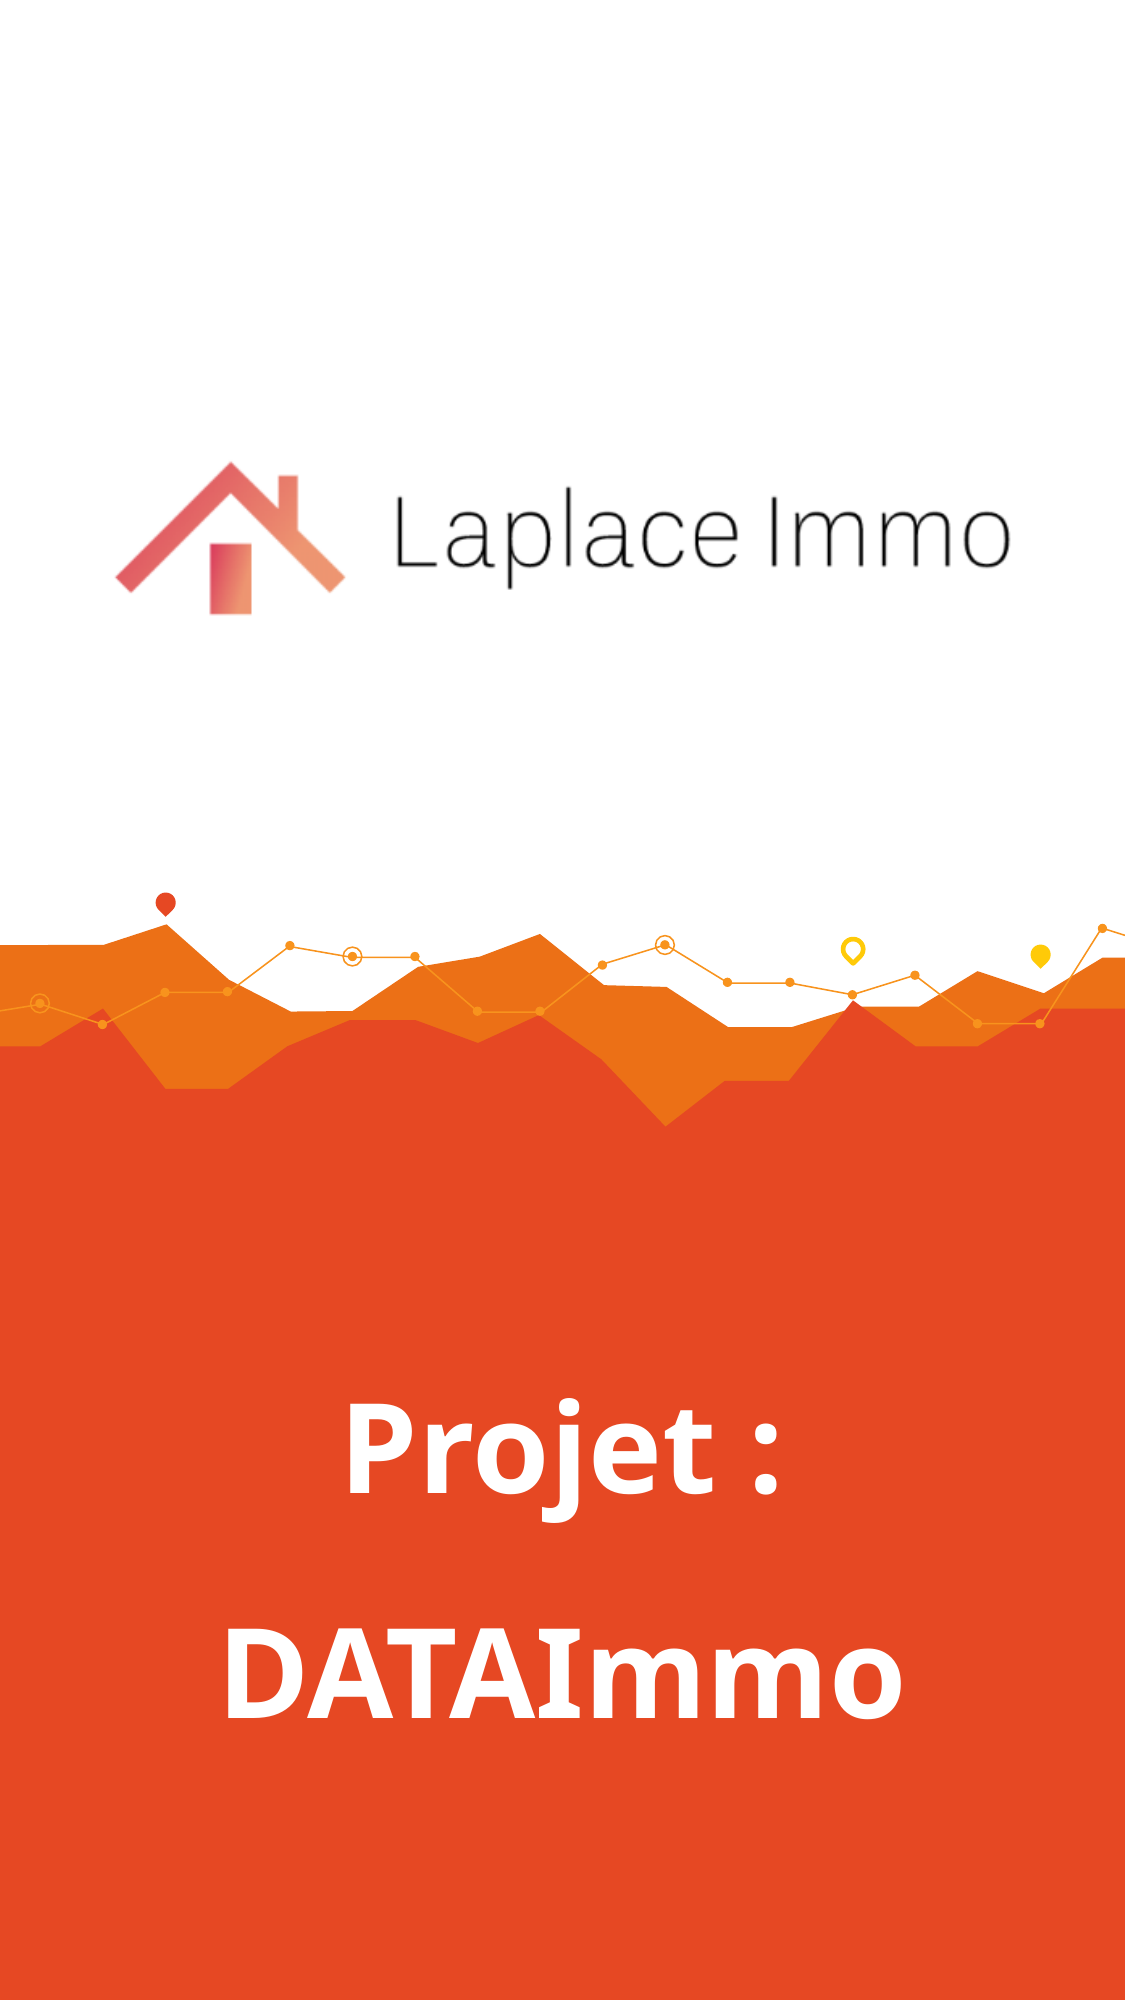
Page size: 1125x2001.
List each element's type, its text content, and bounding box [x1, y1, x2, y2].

text_box Projet : DATAImmo [102, 1423, 1023, 1614]
picture [0, 386, 1125, 679]
